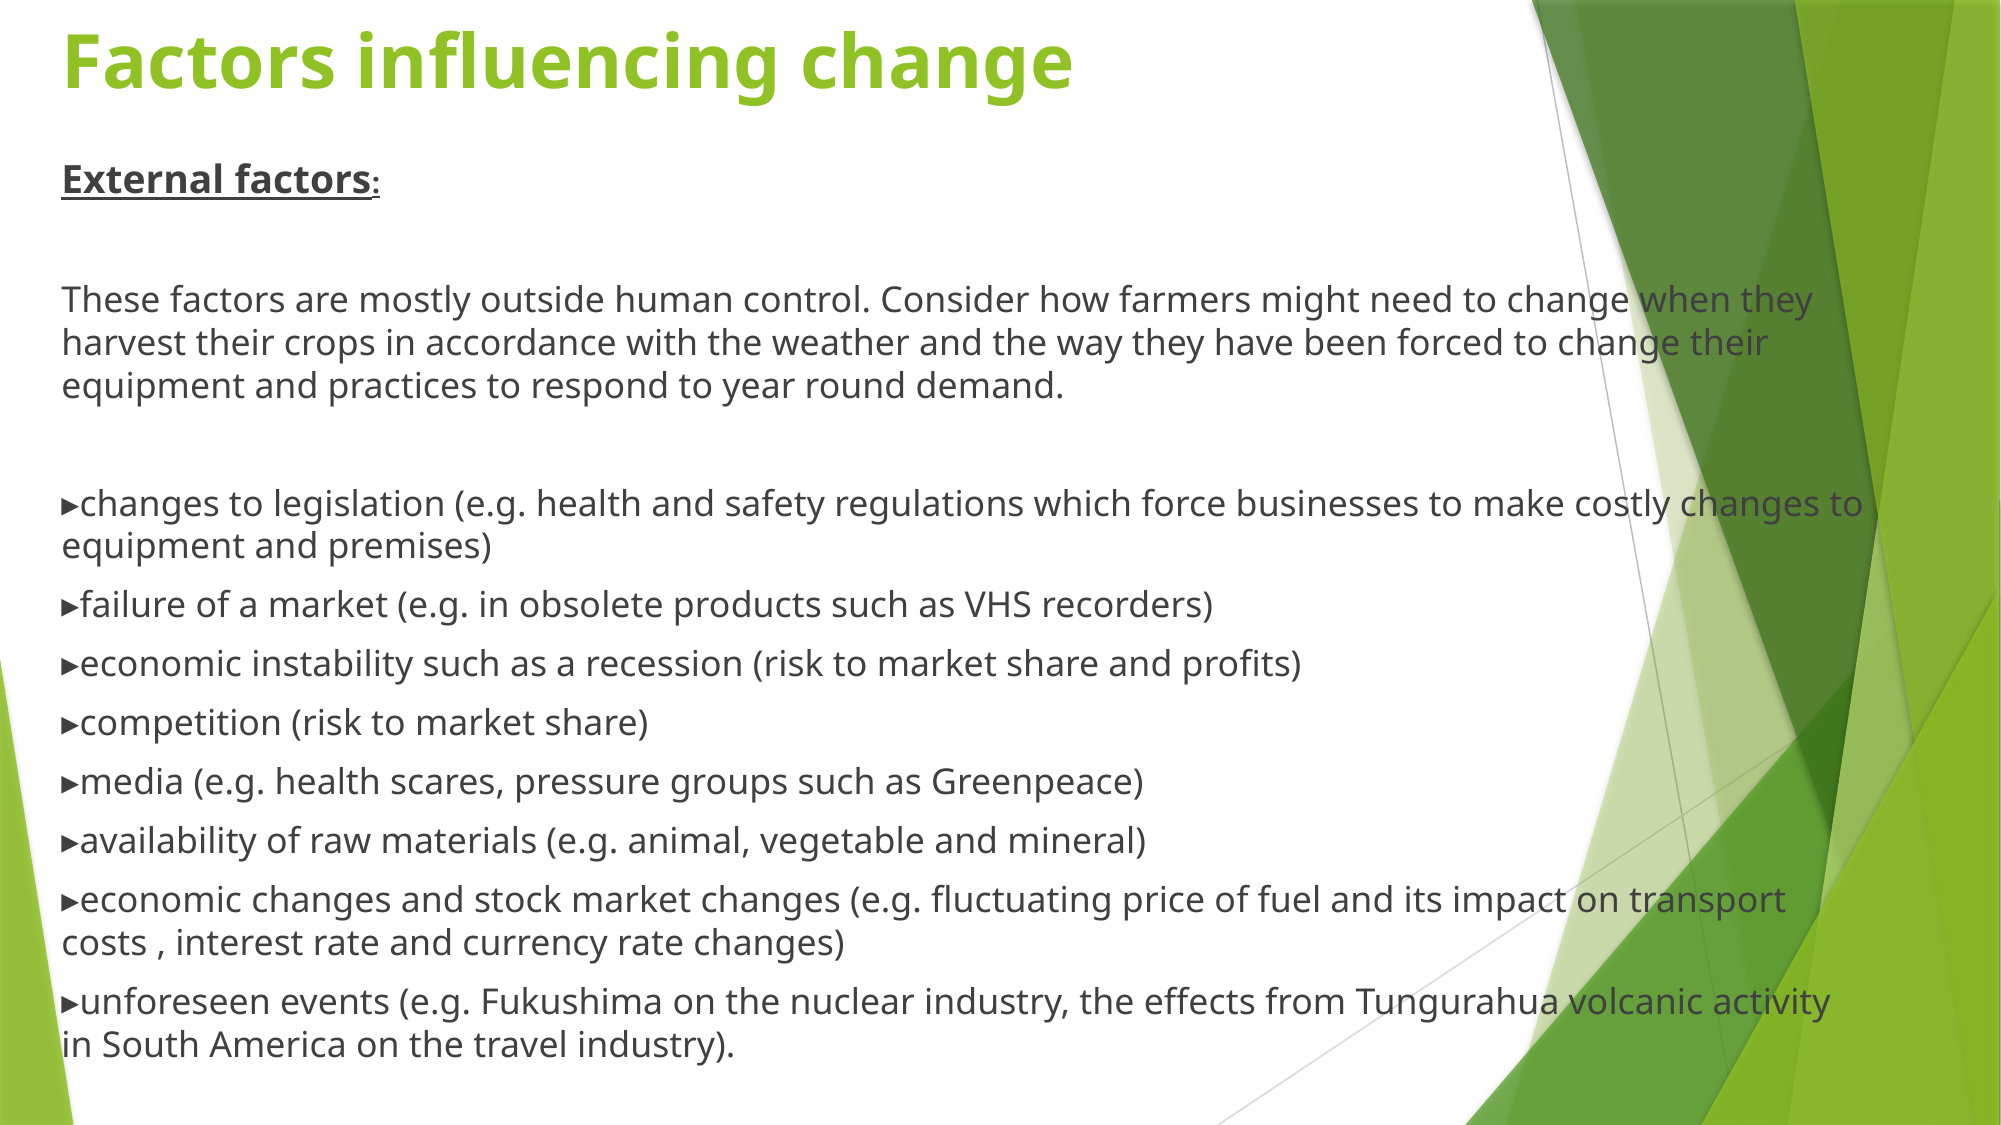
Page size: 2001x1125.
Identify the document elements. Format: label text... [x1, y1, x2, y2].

title Factors influencing change [46, 5, 1457, 147]
list External factors: These factors are mostly outside human control. Consider how farmers might need to change when they harvest their crops in accordance with the weather and the way they have been forced to change their equipment and practices to respond to year round demand. ▸changes to legislation (e.g. health and safety regulations which force businesses to make costly changes to equipment and premises) ▸failure of a market (e.g. in obsolete products such as VHS recorders) ▸economic instability such as a recession (risk to market share and profits) ▸competition (risk to market share) ▸media (e.g. health scares, pressure groups such as Greenpeace) ▸availability of raw materials (e.g. animal, vegetable and mineral) ▸economic changes and stock market changes (e.g. fluctuating price of fuel and its impact on transport costs , interest rate and currency rate changes) ▸unforeseen events (e.g. Fukushima on the nuclear industry, the effects from Tungurahua volcanic activity in South America on the travel industry). [46, 147, 1888, 1079]
